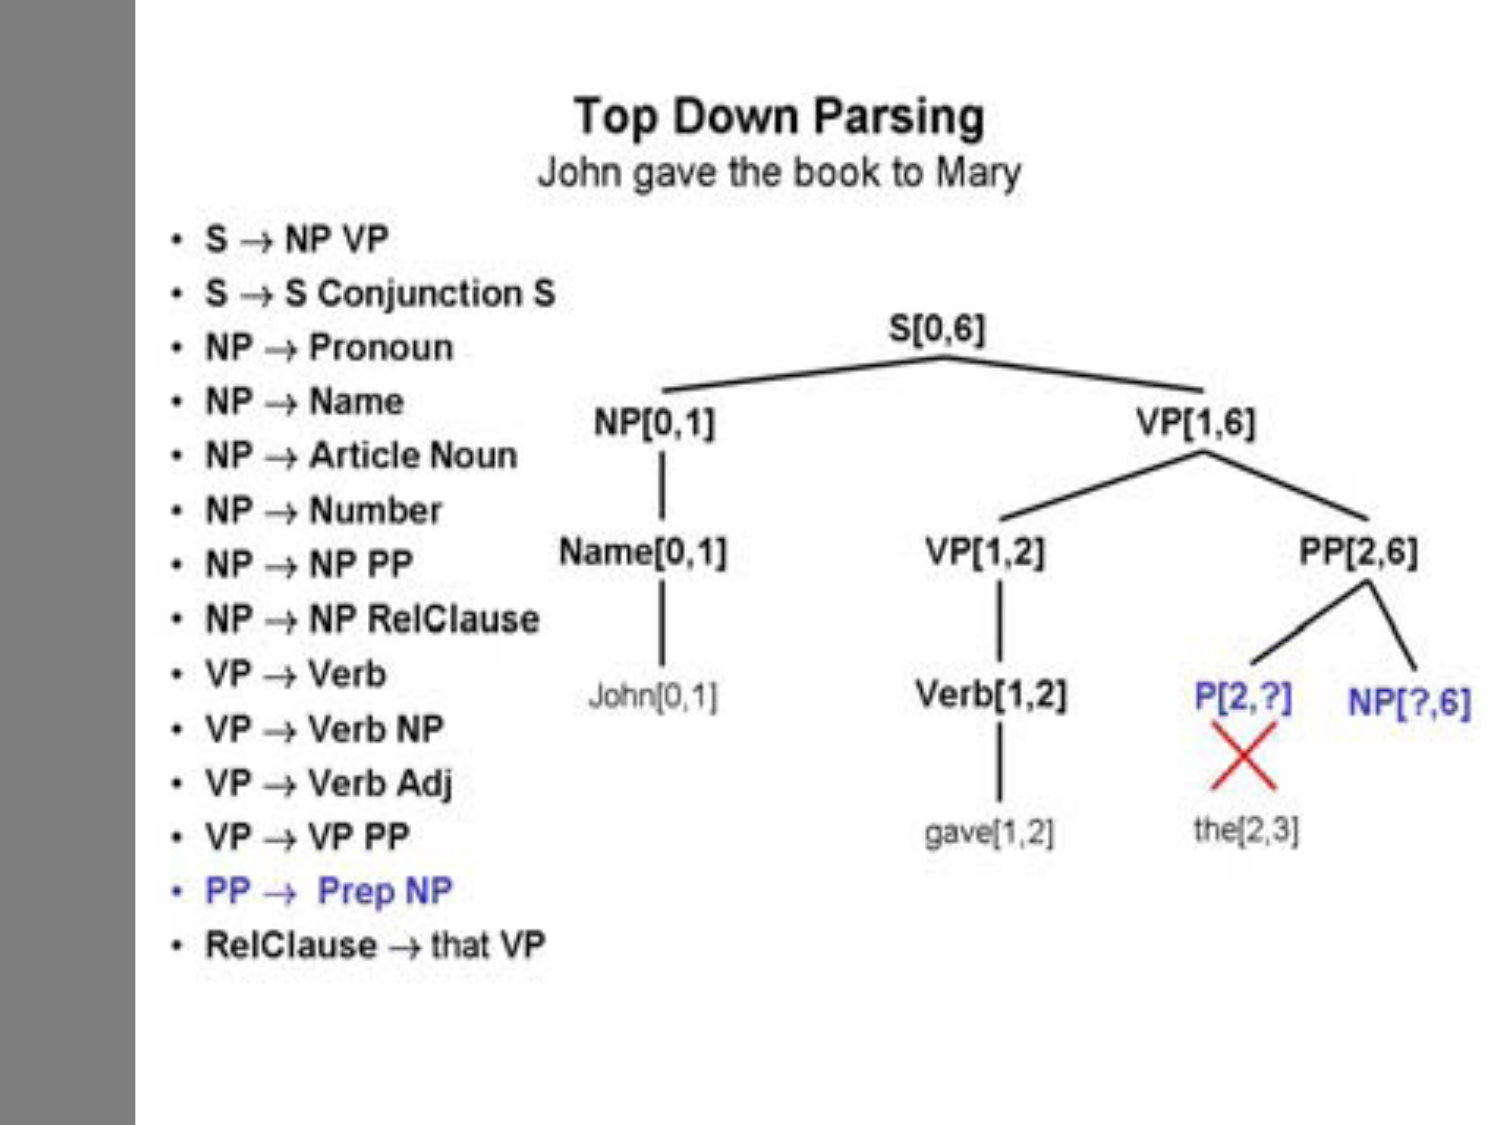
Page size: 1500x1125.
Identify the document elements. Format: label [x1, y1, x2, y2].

picture [153, 87, 1500, 988]
